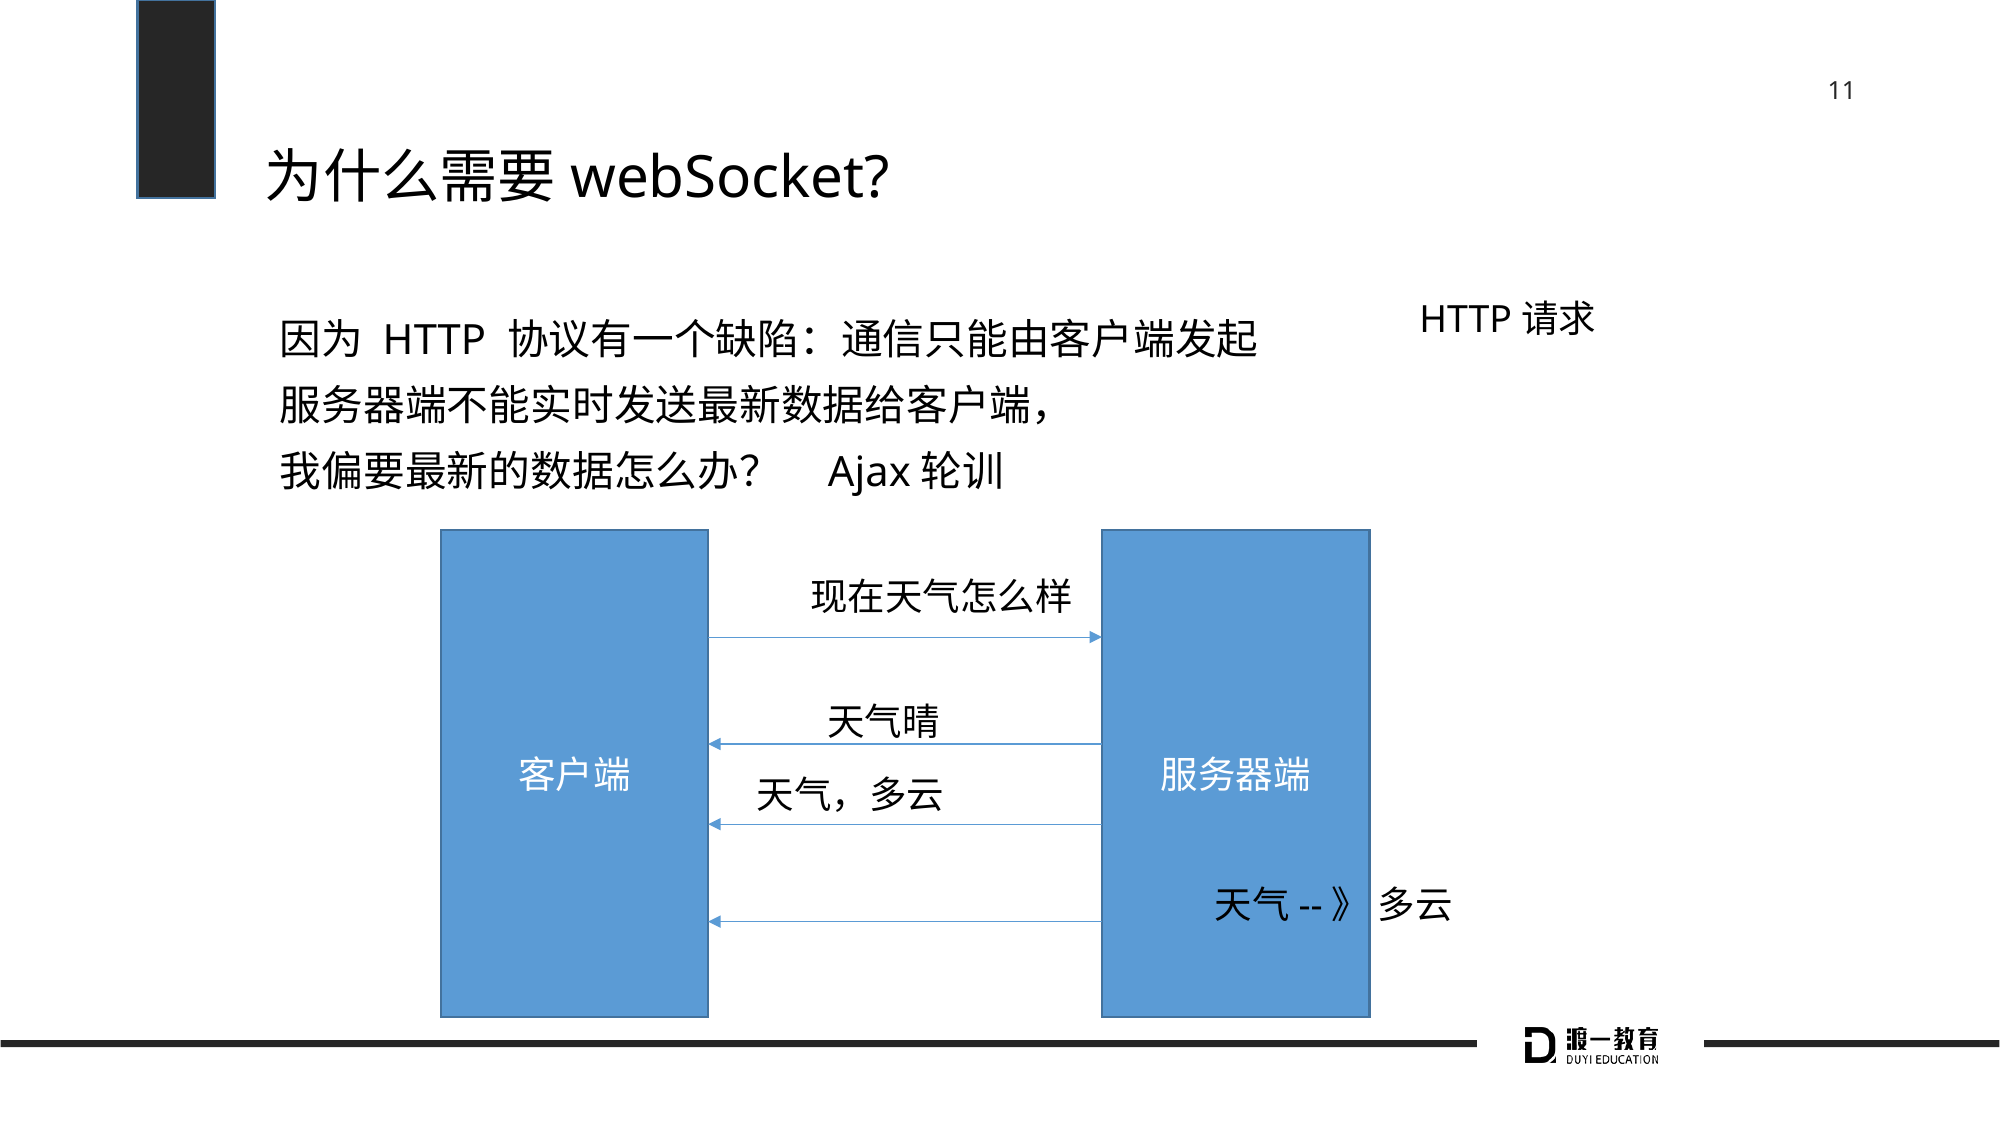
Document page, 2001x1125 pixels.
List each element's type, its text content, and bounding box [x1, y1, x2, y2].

subtitle 因为 HTTP 协议有一个缺陷：通信只能由客户端发起 服务器端不能实时发送最新数据给客户端， 我偏要最新的数据怎么办？ Ajax轮训 [249, 303, 1750, 1032]
picture [1502, 1032, 1679, 1081]
text_box 现在天气怎么样 [795, 565, 1089, 626]
text_box 天气晴 [812, 690, 1089, 743]
title 为什么需要webSocket? [249, 93, 1750, 218]
text_box 客户端 [440, 529, 709, 1018]
text_box 天气，多云 [742, 763, 988, 824]
text_box HTTP请求 [1404, 287, 1849, 348]
text_box 天气晴 [812, 745, 1089, 751]
text_box 服务器端 [1101, 529, 1371, 1018]
text_box 天气--》 多云 [1200, 873, 1477, 934]
